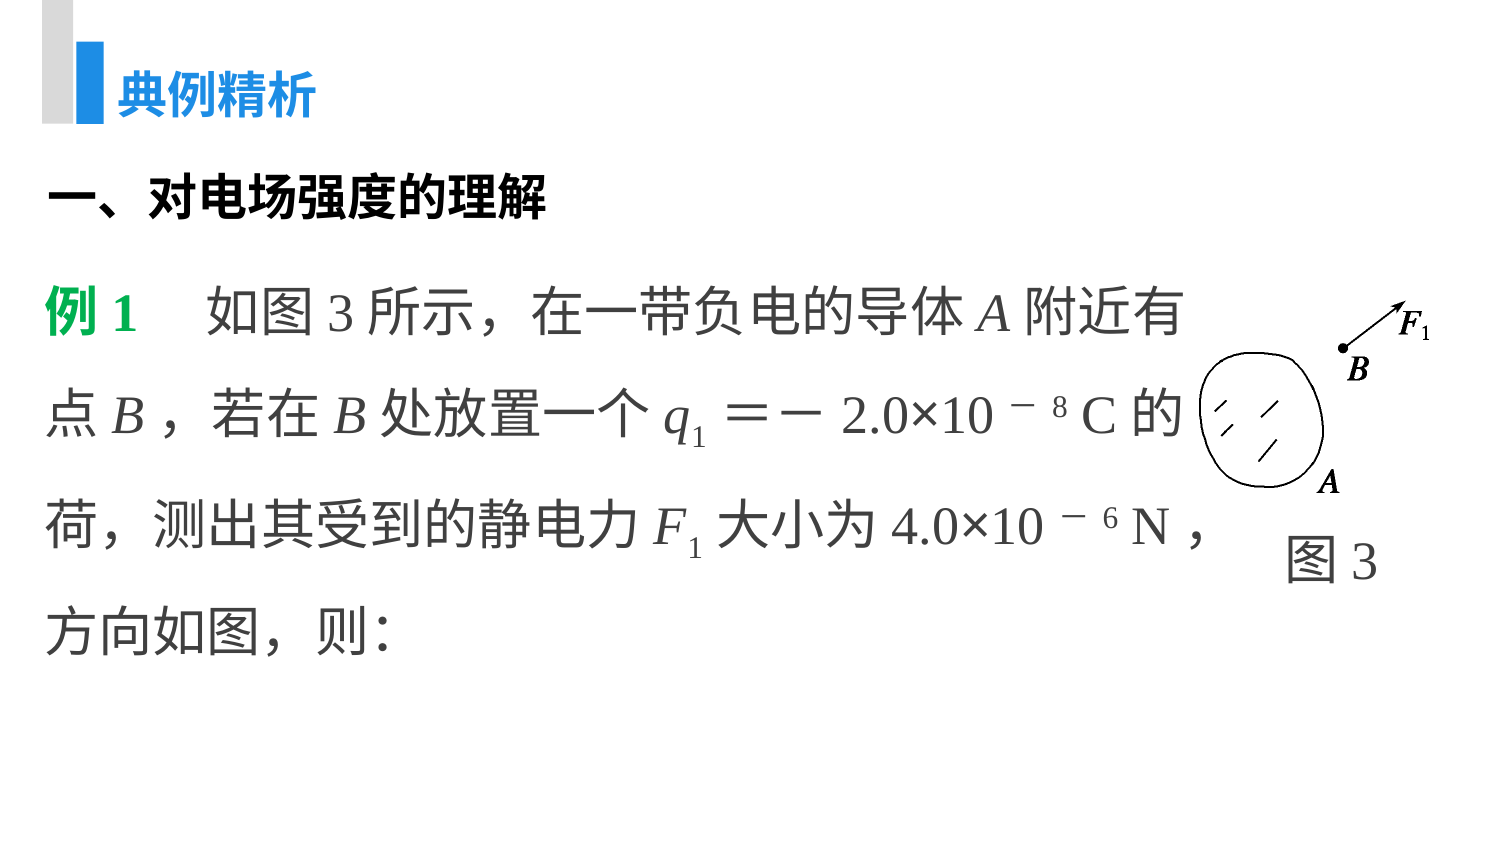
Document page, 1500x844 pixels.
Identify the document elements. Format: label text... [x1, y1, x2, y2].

text_box 例1 如图3所示，在一带负电的导体A附近有一 点B，若在B处放置一个q1＝－2.0×10－8 C的电 荷，测出其受到的静电力F1大小为4.0×10－6 N， 方向如图，则： [29, 237, 1400, 670]
picture [1186, 291, 1438, 501]
text_box [40, 0, 75, 126]
text_box 一、对电场强度的理解 [32, 128, 563, 233]
text_box [74, 40, 106, 126]
text_box 图3 [1269, 518, 1394, 598]
text_box 典例精析 [102, 49, 432, 128]
